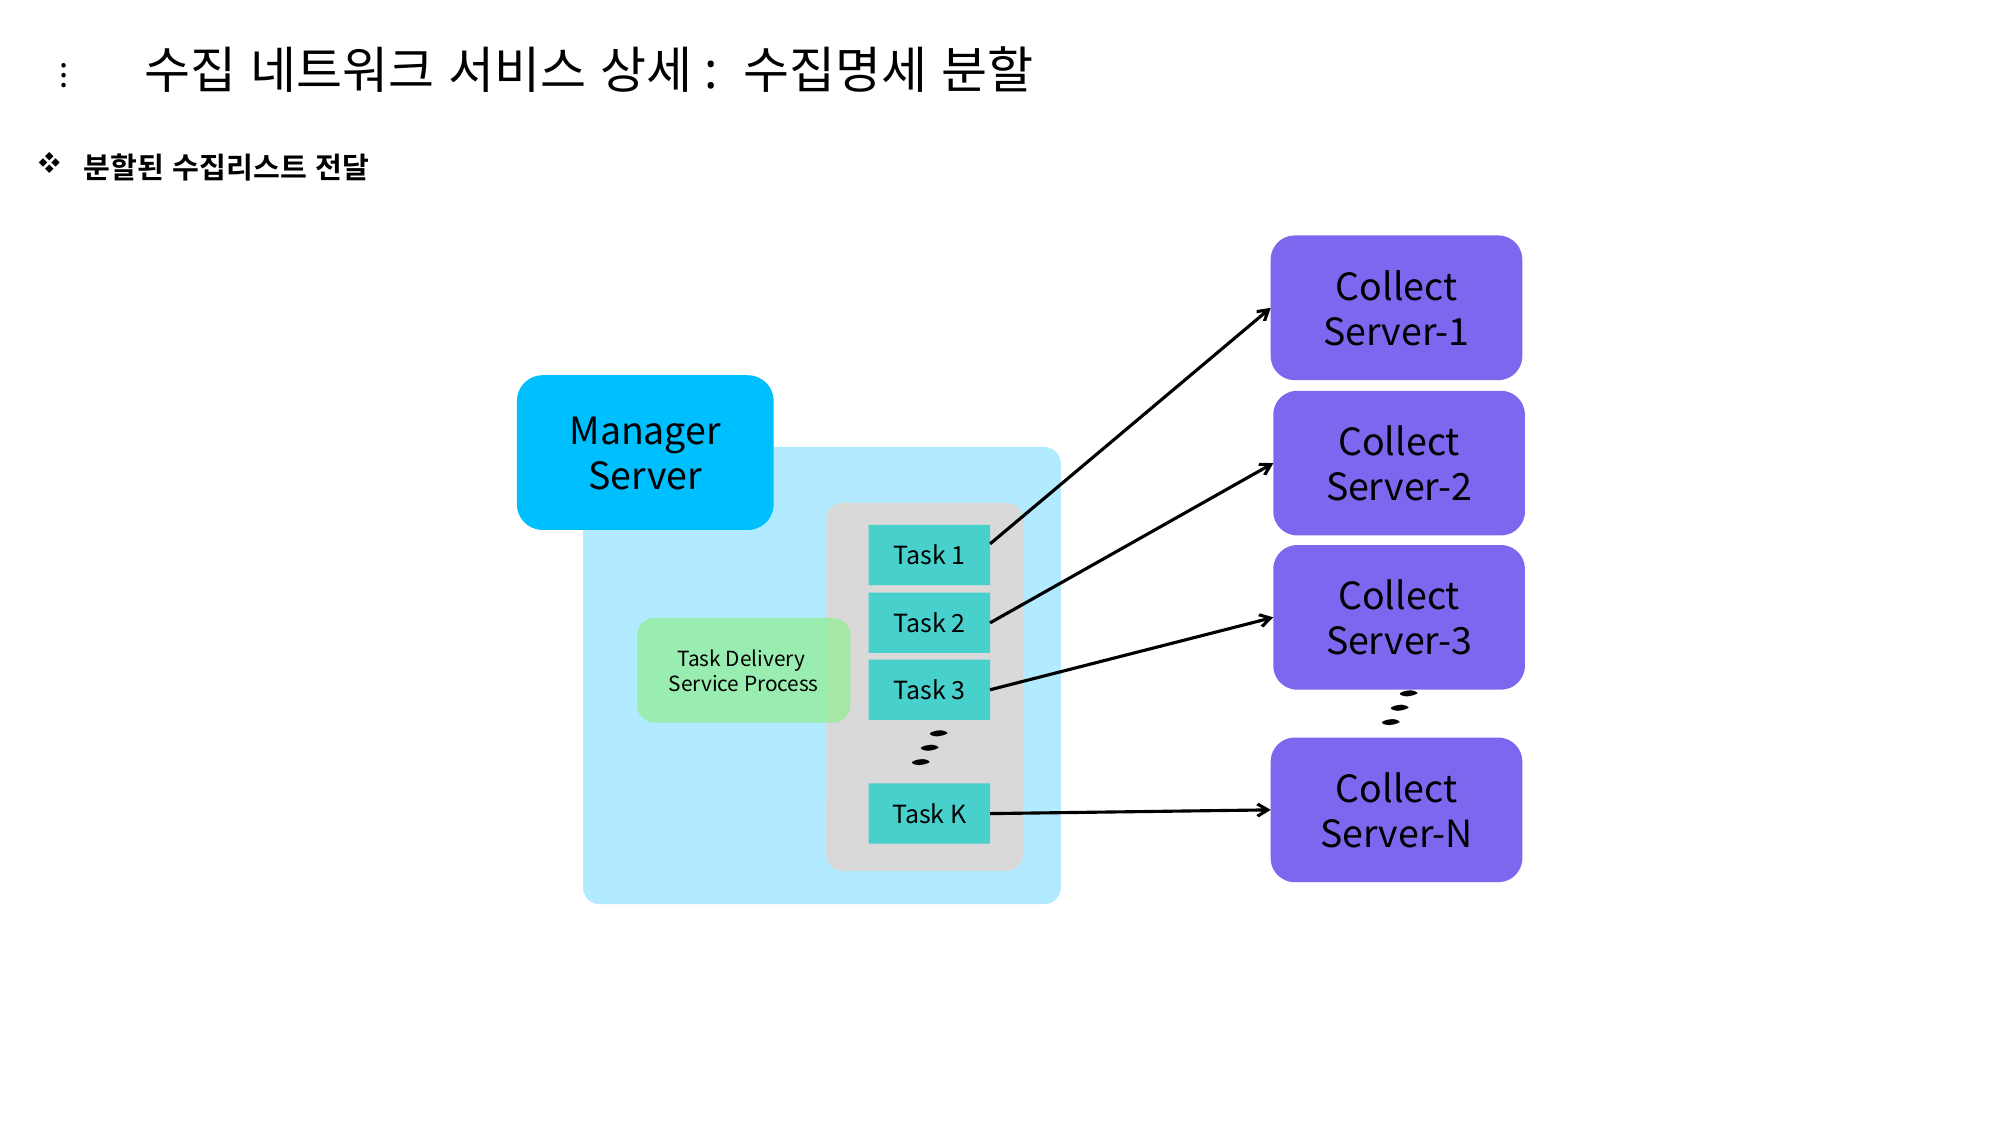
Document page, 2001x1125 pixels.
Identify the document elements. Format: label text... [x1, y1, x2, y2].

text_box 분할된 수집리스트 전달 [21, 124, 1920, 192]
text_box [516, 235, 1525, 905]
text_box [34, 30, 1085, 107]
